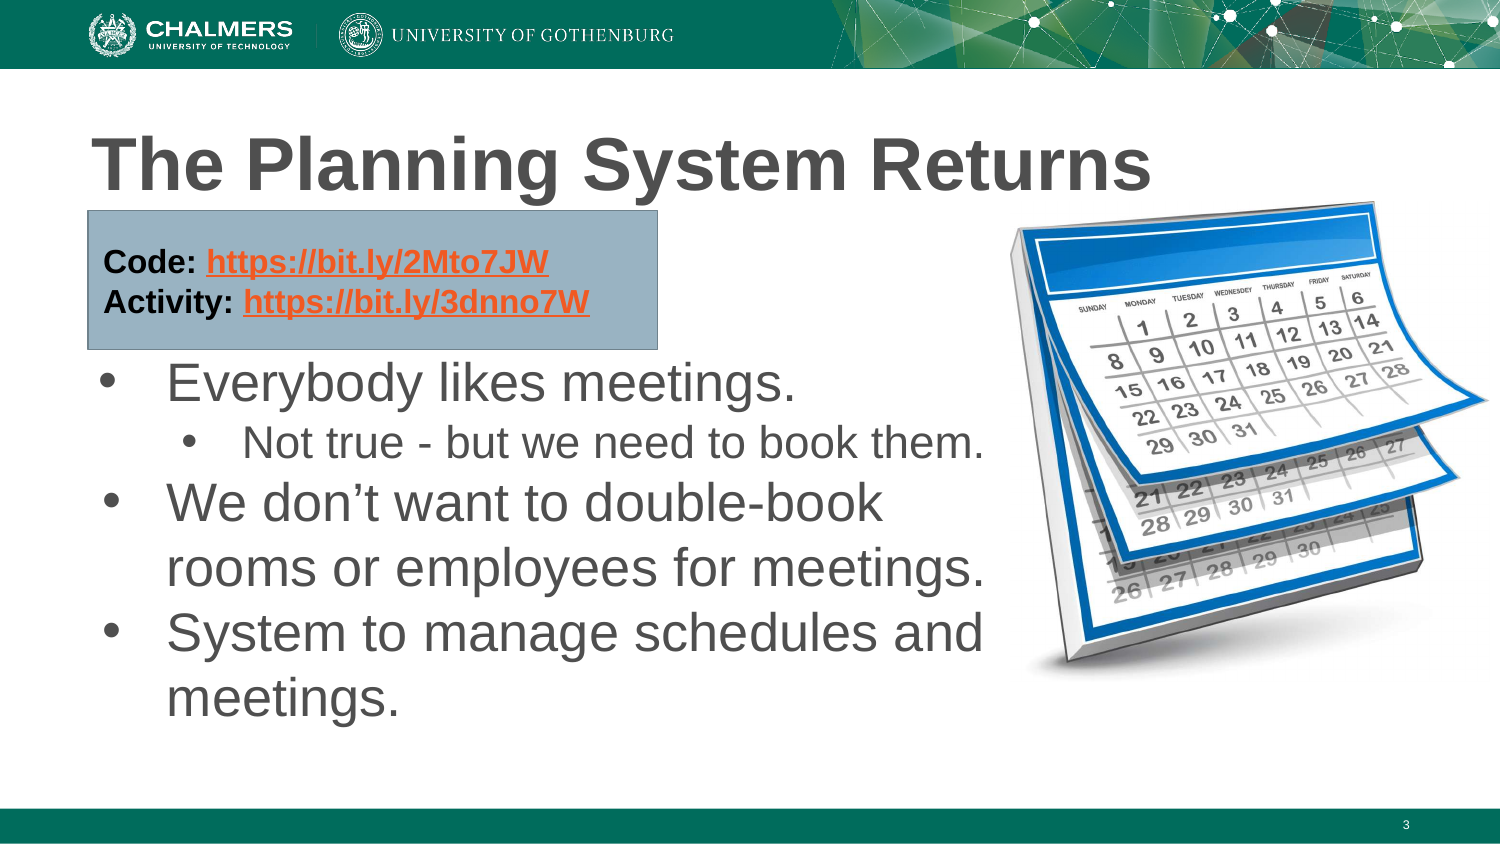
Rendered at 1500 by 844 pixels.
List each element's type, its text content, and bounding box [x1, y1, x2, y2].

list Everybody likes meetings. Not true - but we need to book them. We don’t want to double-book rooms or employees for meetings. System to manage schedules and meetings. [76, 210, 1021, 782]
slide_number ‹#› [1074, 809, 1425, 844]
picture [1009, 201, 1491, 682]
text_box Code: https://bit.ly/2Mto7JW Activity: https://bit.ly/3dnno7W [88, 210, 658, 350]
title The Planning System Returns [76, 100, 1425, 210]
picture [64, 0, 696, 85]
picture [759, 0, 1500, 68]
